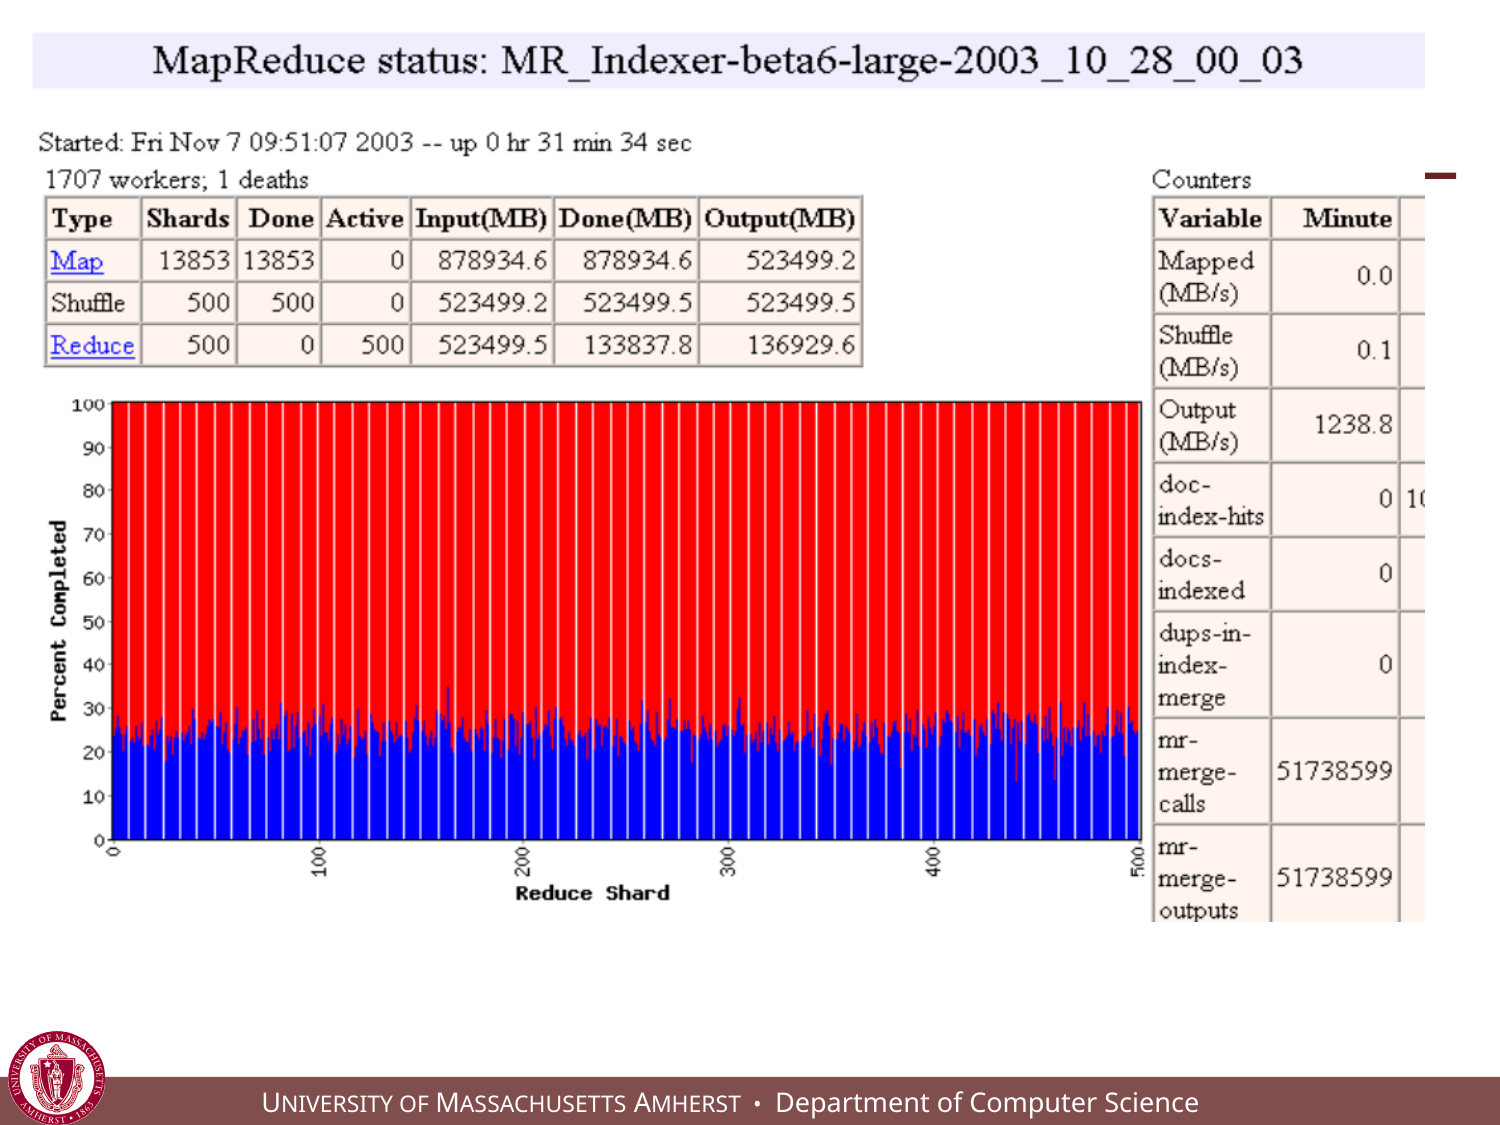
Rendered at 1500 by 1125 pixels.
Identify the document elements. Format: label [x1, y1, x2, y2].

list [0, 20, 1426, 922]
picture [8, 1031, 105, 1125]
